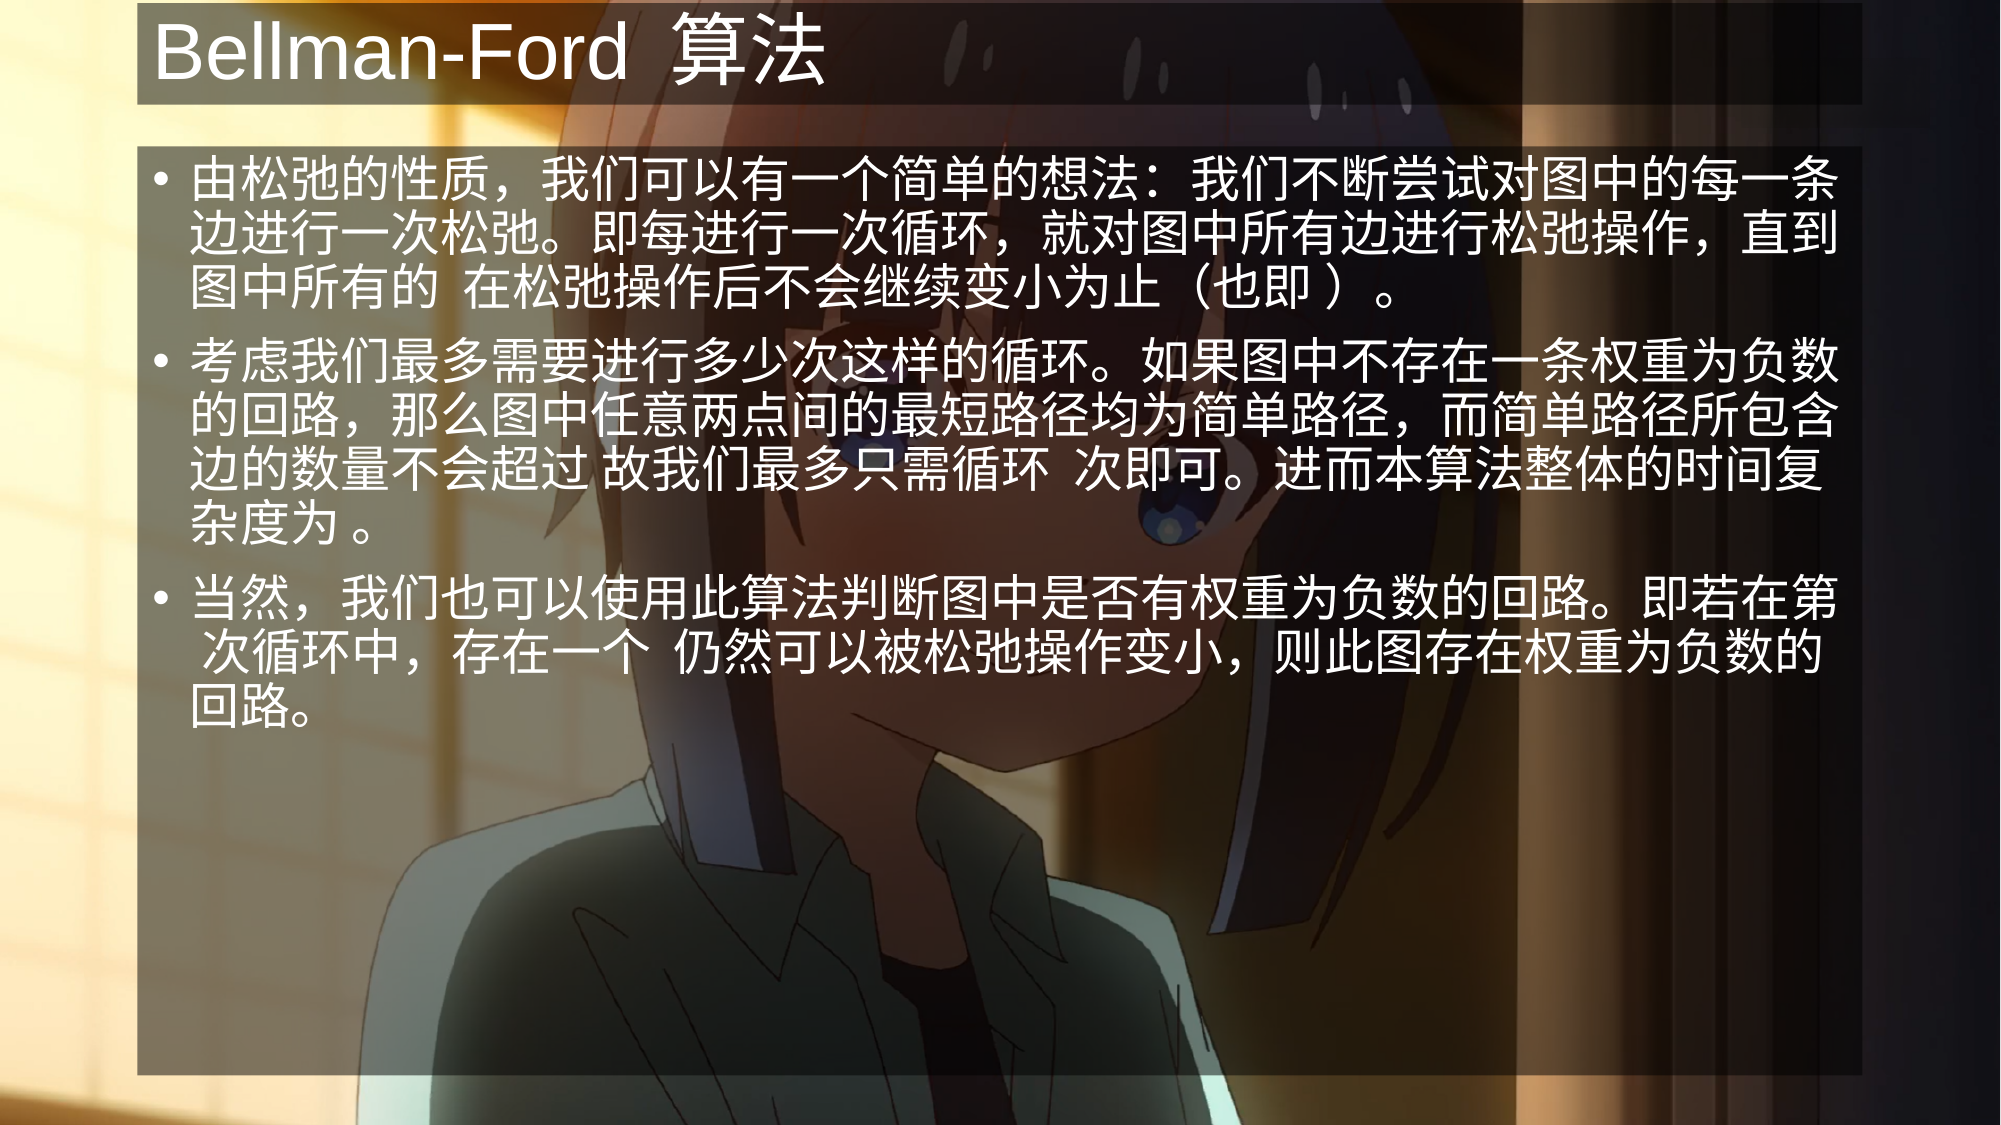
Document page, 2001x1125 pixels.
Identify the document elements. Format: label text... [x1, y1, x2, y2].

picture [0, 0, 2001, 1125]
title Bellman-Ford 算法 [137, 3, 1863, 105]
